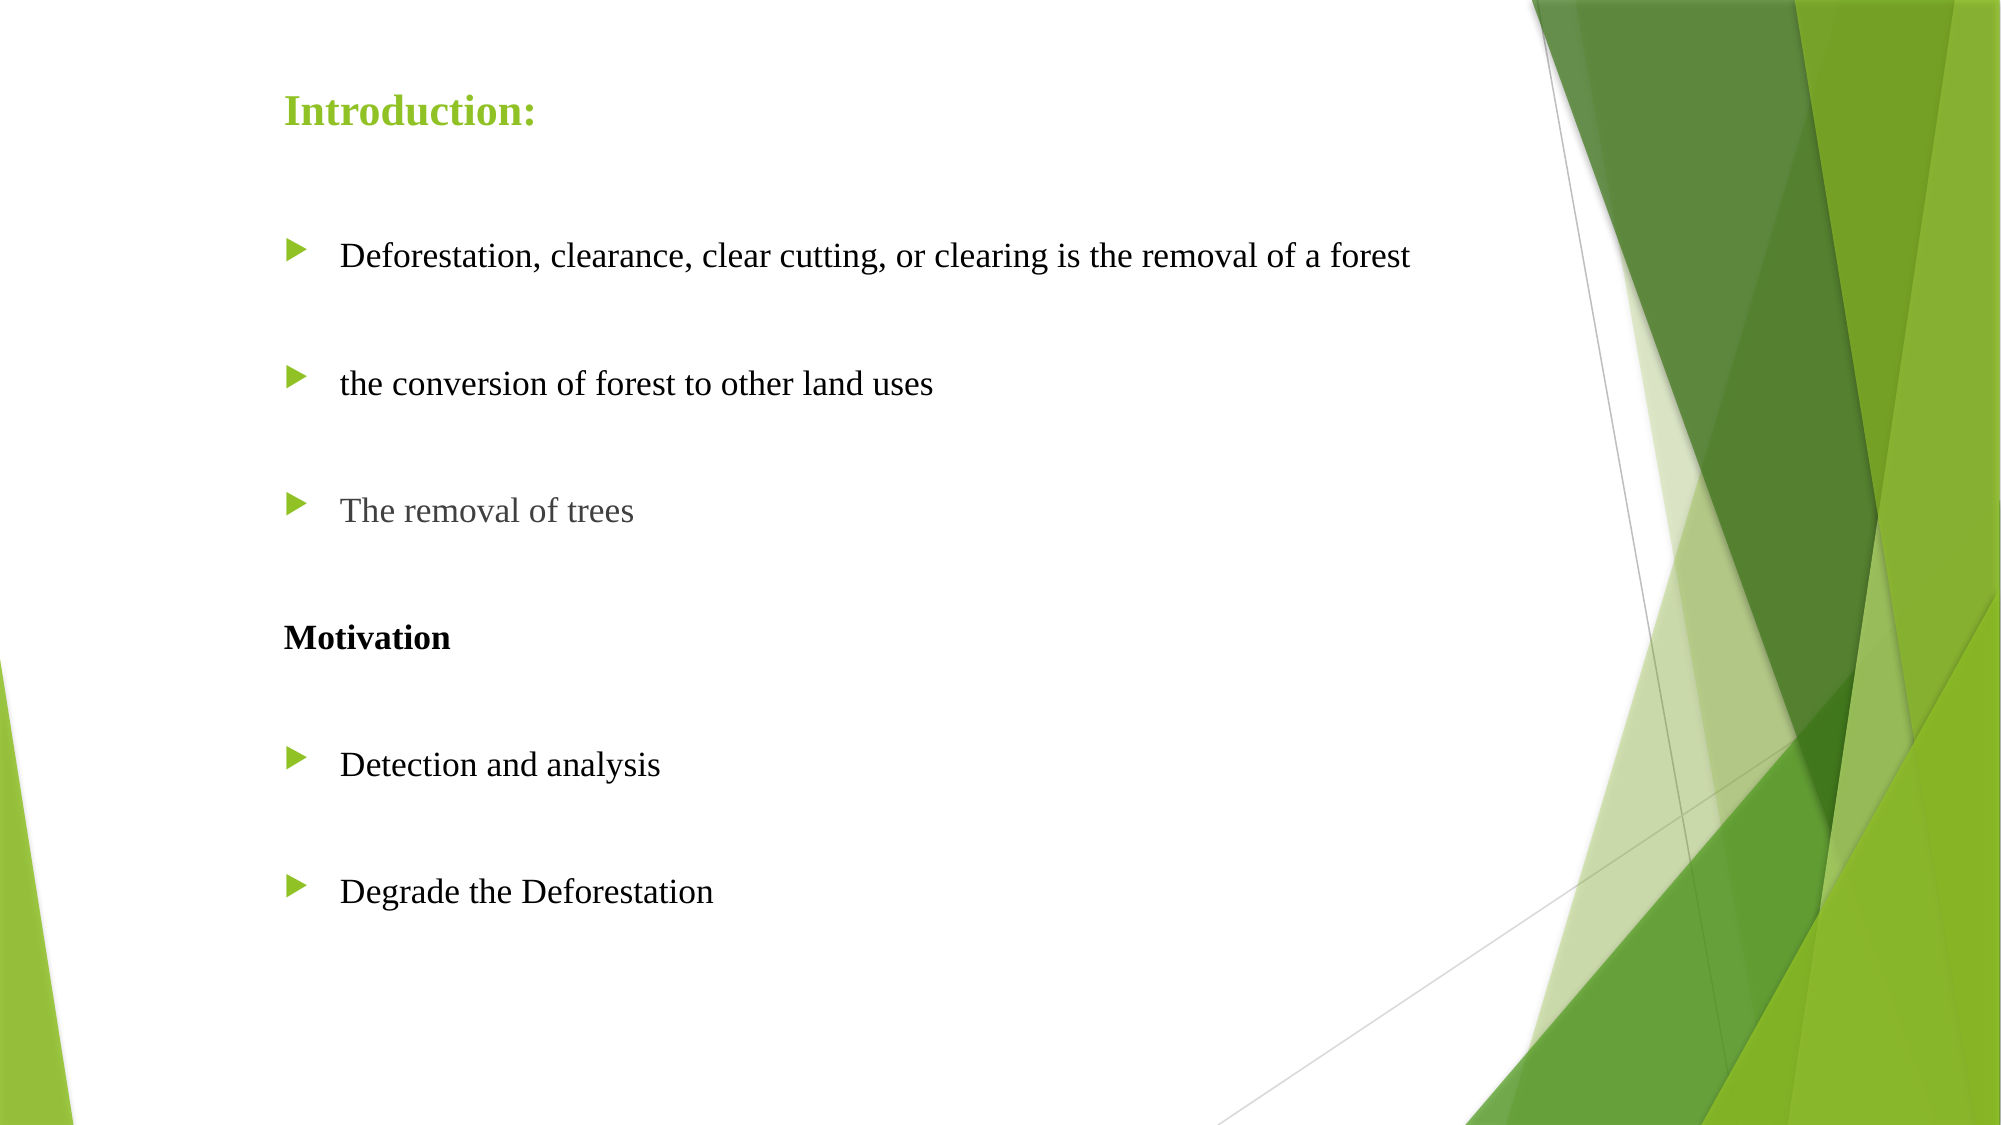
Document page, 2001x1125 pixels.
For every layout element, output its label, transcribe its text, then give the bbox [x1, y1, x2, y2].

list Deforestation, clearance, clear cutting, or clearing is the removal of a forest the conversion of forest to other land uses The removal of trees Motivation Detection and analysis Degrade the Deforestation [268, 161, 1944, 1043]
title Introduction: [268, 73, 1731, 161]
